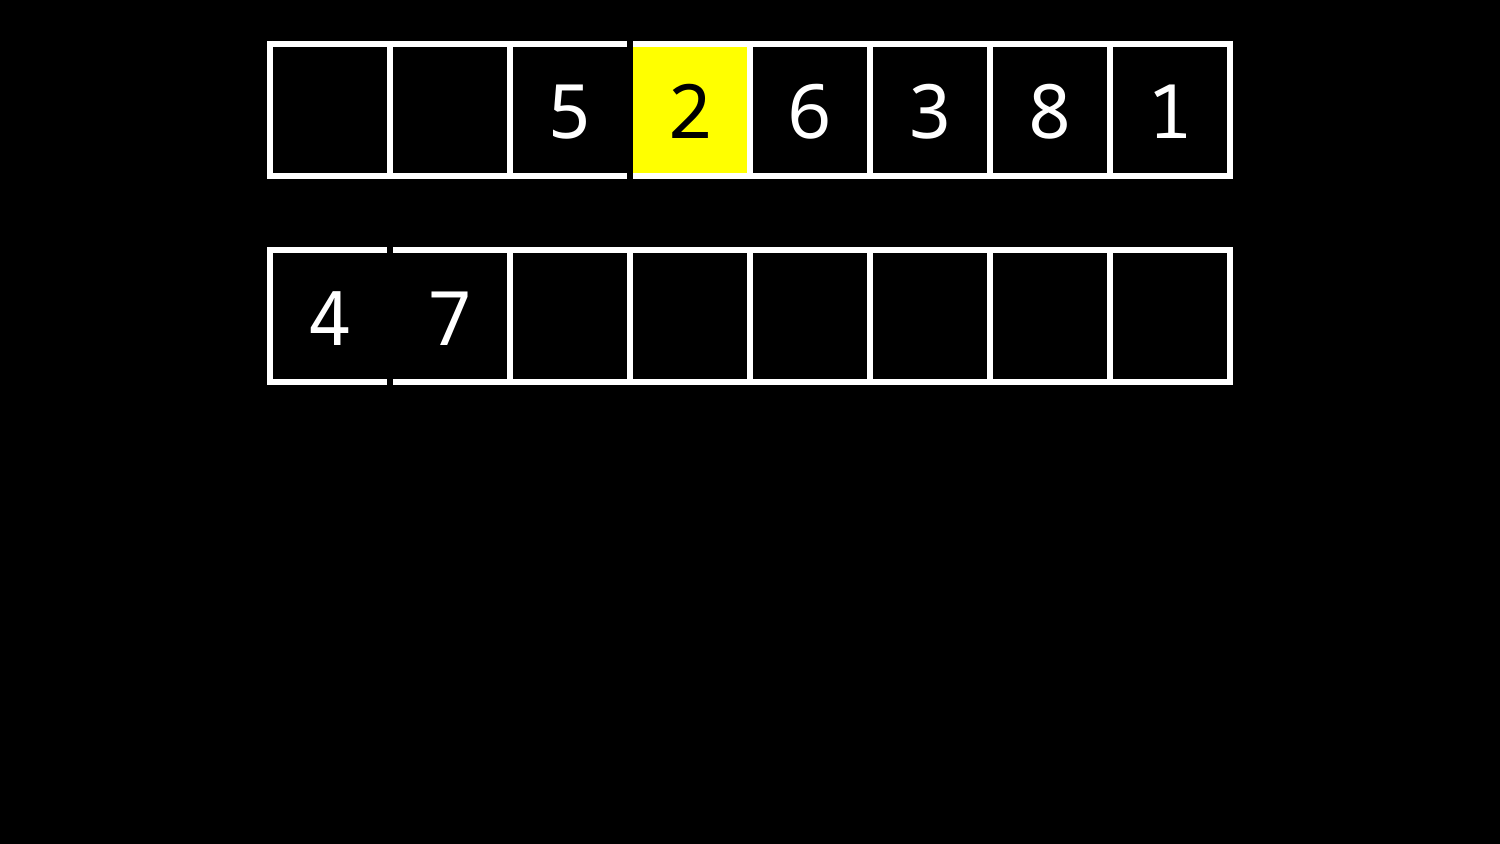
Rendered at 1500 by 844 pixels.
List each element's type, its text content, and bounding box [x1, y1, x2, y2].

table_header [393, 47, 507, 173]
table_header [1113, 253, 1227, 379]
table_header [873, 253, 987, 379]
table_header 8 [993, 47, 1107, 173]
table_header 5 [513, 47, 627, 173]
table_header 7 [393, 253, 507, 379]
table_header [633, 253, 747, 379]
table_header [993, 253, 1107, 379]
table_header 2 [633, 47, 747, 173]
table_header [273, 47, 387, 173]
table_header 3 [873, 47, 987, 173]
table_header 6 [753, 47, 867, 173]
table_header 1 [1113, 47, 1227, 173]
table_header 4 [273, 253, 387, 379]
table_header [753, 253, 867, 379]
table_header [513, 253, 627, 379]
